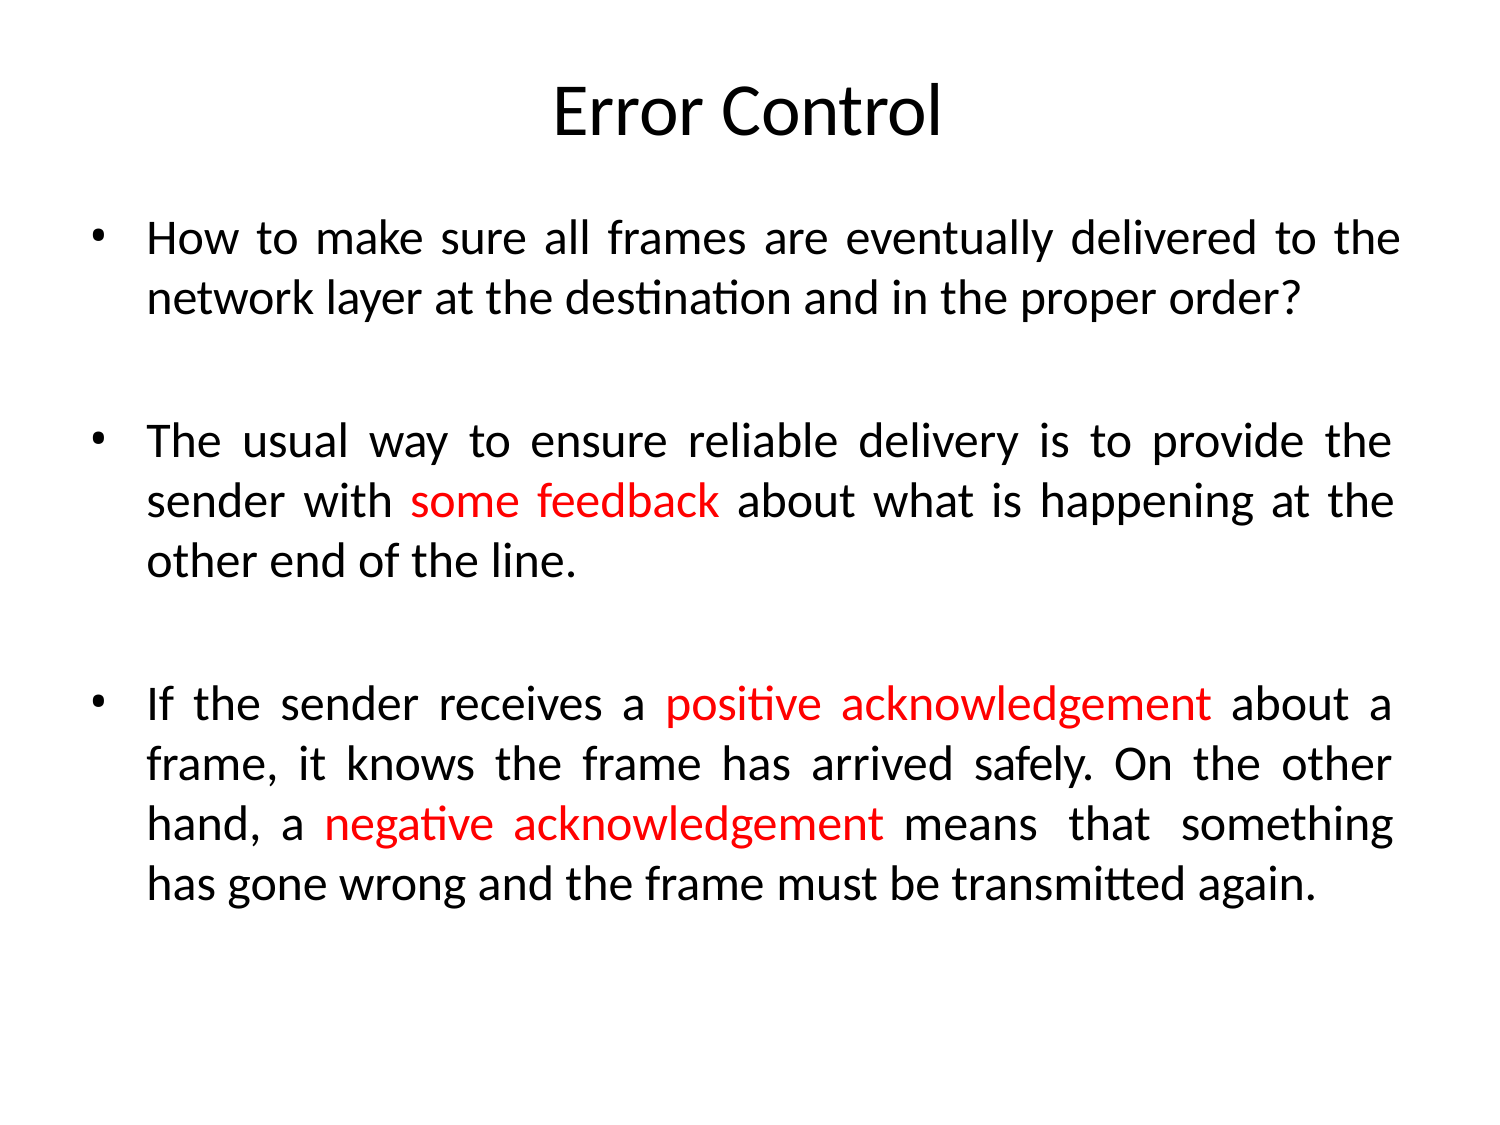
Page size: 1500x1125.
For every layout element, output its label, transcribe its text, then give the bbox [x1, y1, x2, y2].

text_box How to make sure all frames are eventually delivered to the network layer at the destination and in the proper order? The usual way to ensure reliable delivery is to provide the sender with some feedback about what is happening at the other end of the line. If the sender receives a positive acknowledgement about a frame, it knows the frame has arrived safely. On the other hand, a negative acknowledgement means that something has gone wrong and the frame must be transmitted again. [87, 202, 1413, 910]
title Error Control [550, 57, 950, 202]
